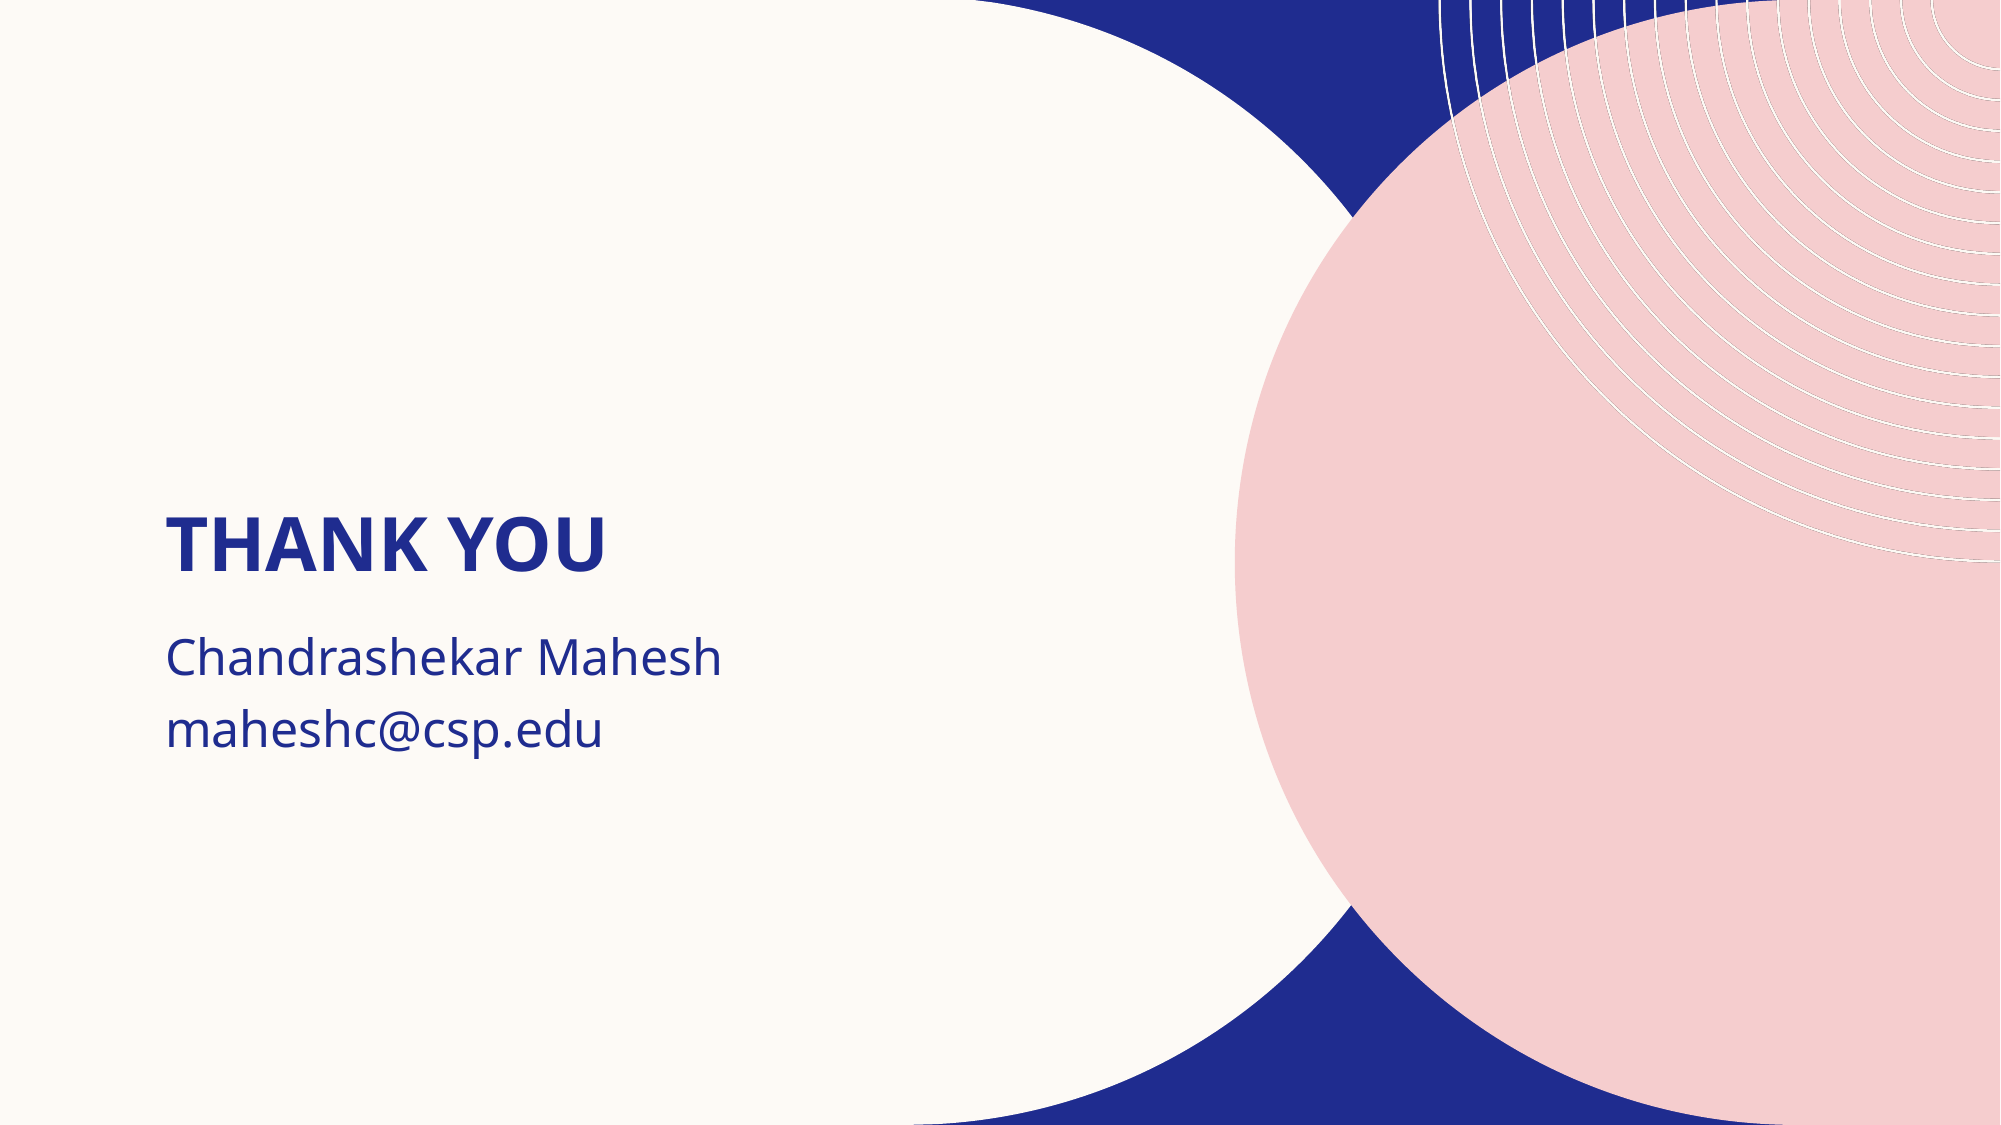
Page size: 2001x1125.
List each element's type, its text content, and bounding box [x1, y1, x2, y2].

title Thank you [150, 139, 1088, 587]
subtitle Chandrashekar Mahesh maheshc@csp.edu [150, 625, 1088, 993]
picture [1438, 0, 2001, 563]
